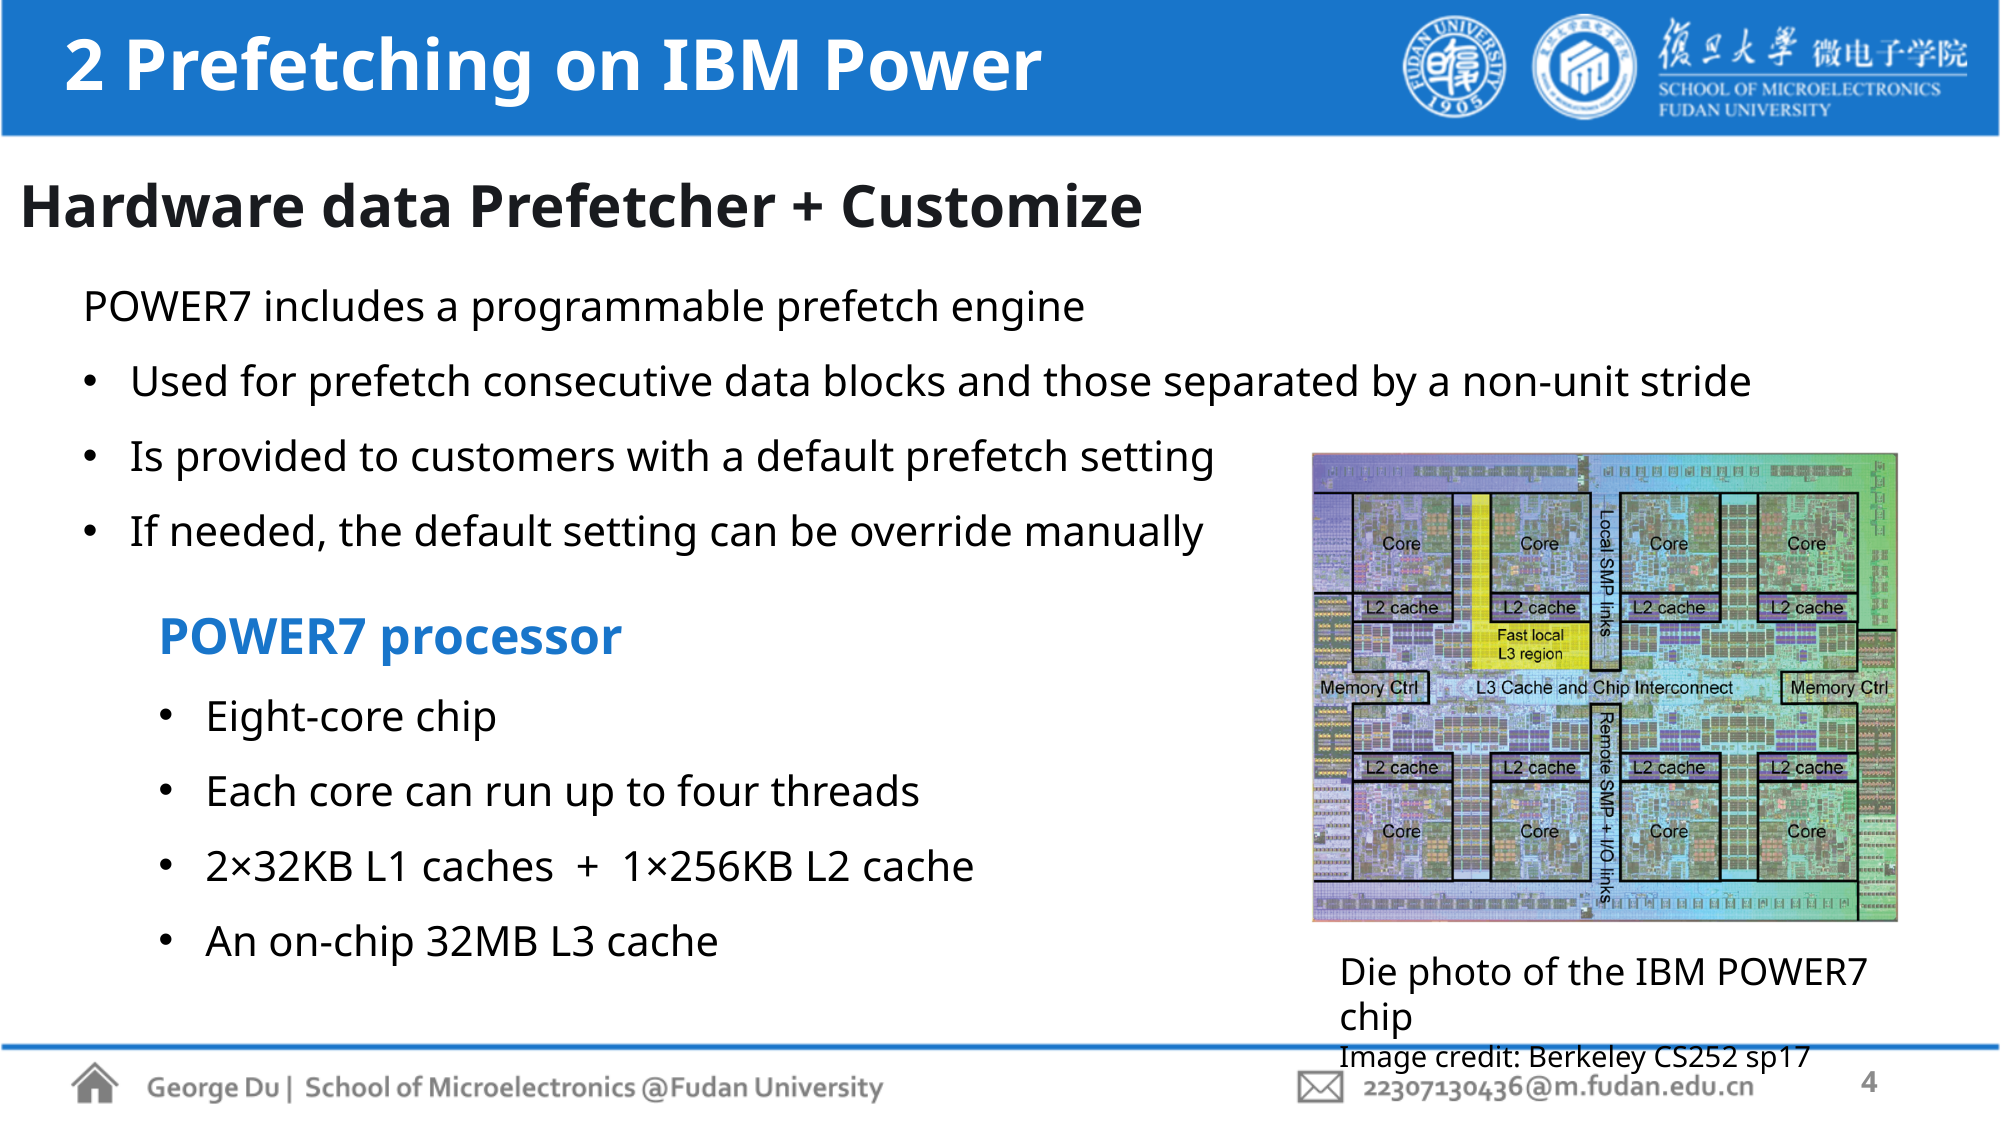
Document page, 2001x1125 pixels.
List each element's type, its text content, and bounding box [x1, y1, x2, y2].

text_box Die photo of the IBM POWER7 chip Image credit: Berkeley CS252 sp17 [1324, 940, 1901, 1081]
text_box POWER7 includes a programmable prefetch engine Used for prefetch consecutive data blocks and those separated by a non-unit stride Is provided to customers with a default prefetch setting If needed, the default setting can be override manually [68, 247, 1768, 563]
text_box POWER7 processor Eight-core chip Each core can run up to four threads 2×32KB L1 caches + 1×256KB L2 cache An on-chip 32MB L3 cache [143, 567, 990, 972]
picture [0, 0, 2001, 1125]
slide_number 4 [1442, 1081, 1893, 1114]
title 2 Prefetching on IBM Power [49, 22, 1410, 114]
text_box Hardware data Prefetcher + Customize [4, 161, 1159, 247]
